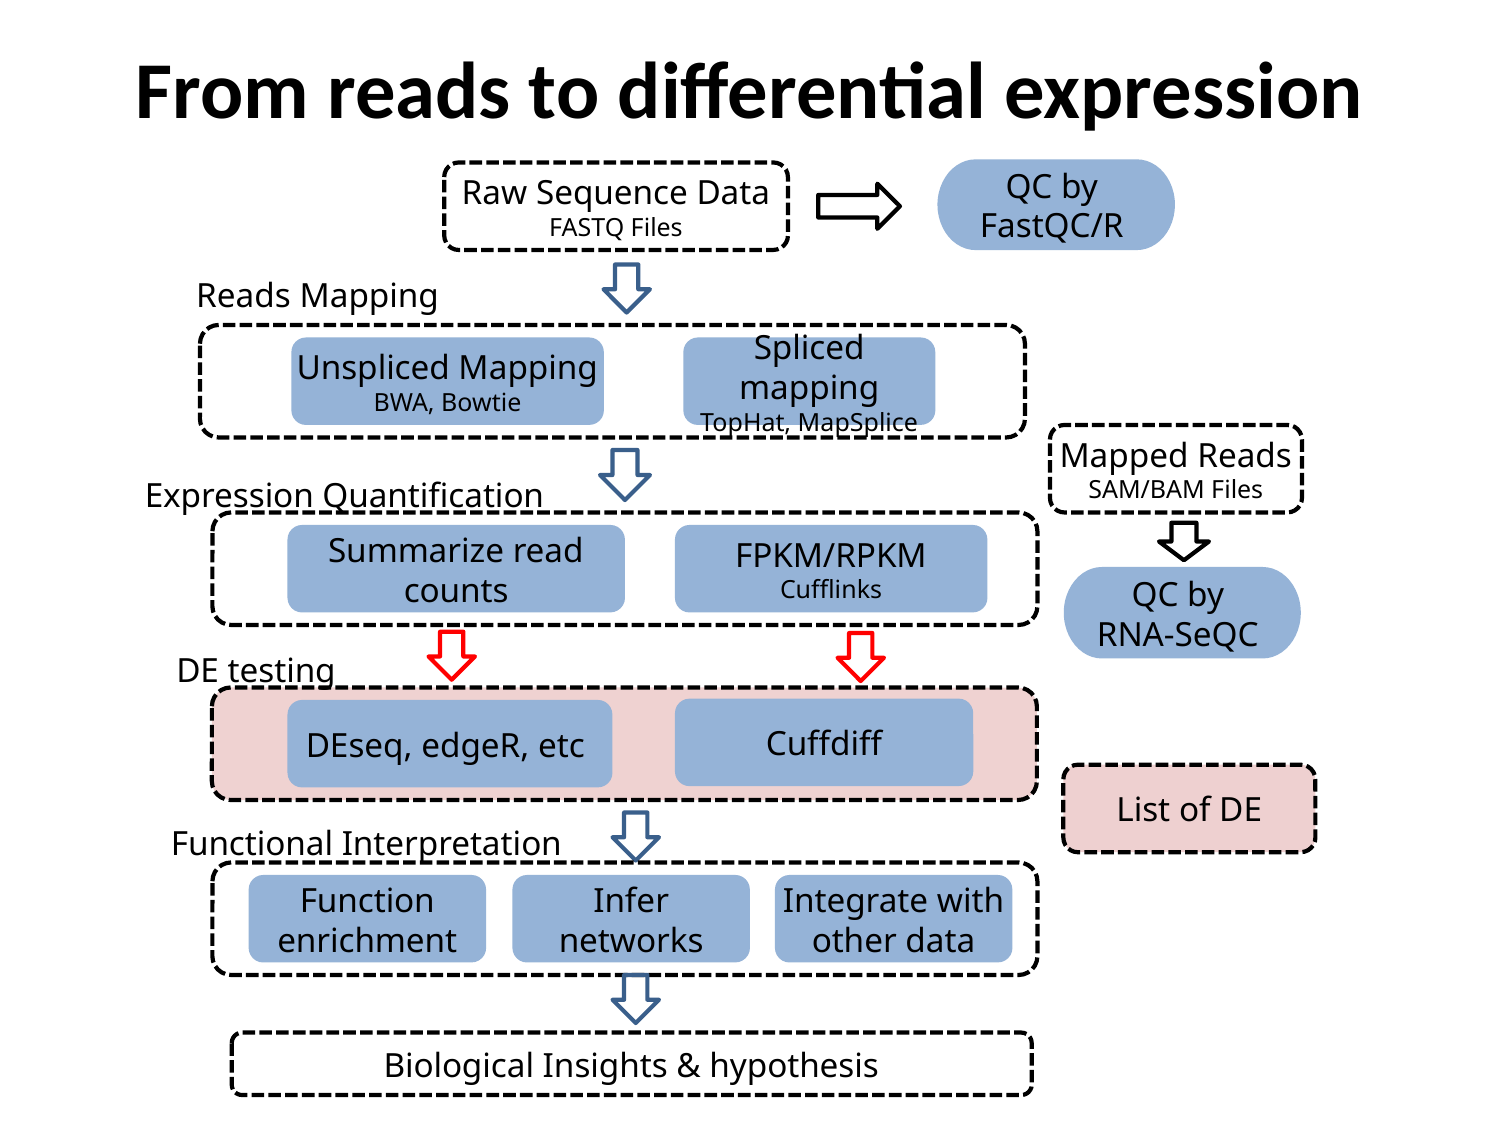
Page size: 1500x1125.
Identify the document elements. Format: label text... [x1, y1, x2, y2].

text_box Integrate with other data [772, 872, 1015, 965]
text_box Function enrichment [246, 872, 489, 965]
text_box [209, 685, 1039, 803]
text_box [210, 860, 1040, 978]
text_box Expression Quantification [135, 447, 555, 540]
title From reads to differential expression [75, 0, 1425, 180]
text_box DE testing [147, 622, 365, 715]
text_box [610, 972, 661, 1026]
text_box [816, 181, 903, 231]
text_box DEseq, edgeR, etc [285, 697, 615, 790]
text_box Raw Sequence Data FASTQ Files [442, 160, 791, 253]
text_box FPKM/RPKM Cufflinks [672, 522, 990, 615]
text_box [601, 262, 652, 315]
text_box Infer networks [510, 872, 753, 965]
text_box Mapped Reads SAM/BAM Files [1047, 422, 1305, 515]
text_box [610, 810, 661, 862]
text_box QC by FastQC/R [935, 157, 1178, 253]
text_box Summarize read counts [285, 522, 628, 615]
text_box Biological Insights & hypothesis [229, 1030, 1034, 1098]
text_box Reads Mapping [108, 247, 528, 340]
text_box List of DE [1061, 762, 1318, 855]
text_box [598, 447, 652, 503]
text_box [197, 322, 1028, 440]
text_box Cuffdiff [672, 696, 976, 789]
text_box [426, 629, 477, 682]
text_box [835, 630, 886, 684]
text_box QC by RNA-SeQC [1061, 564, 1303, 661]
text_box [1156, 520, 1211, 562]
text_box Functional Interpretation [157, 795, 576, 888]
text_box [210, 510, 1040, 628]
